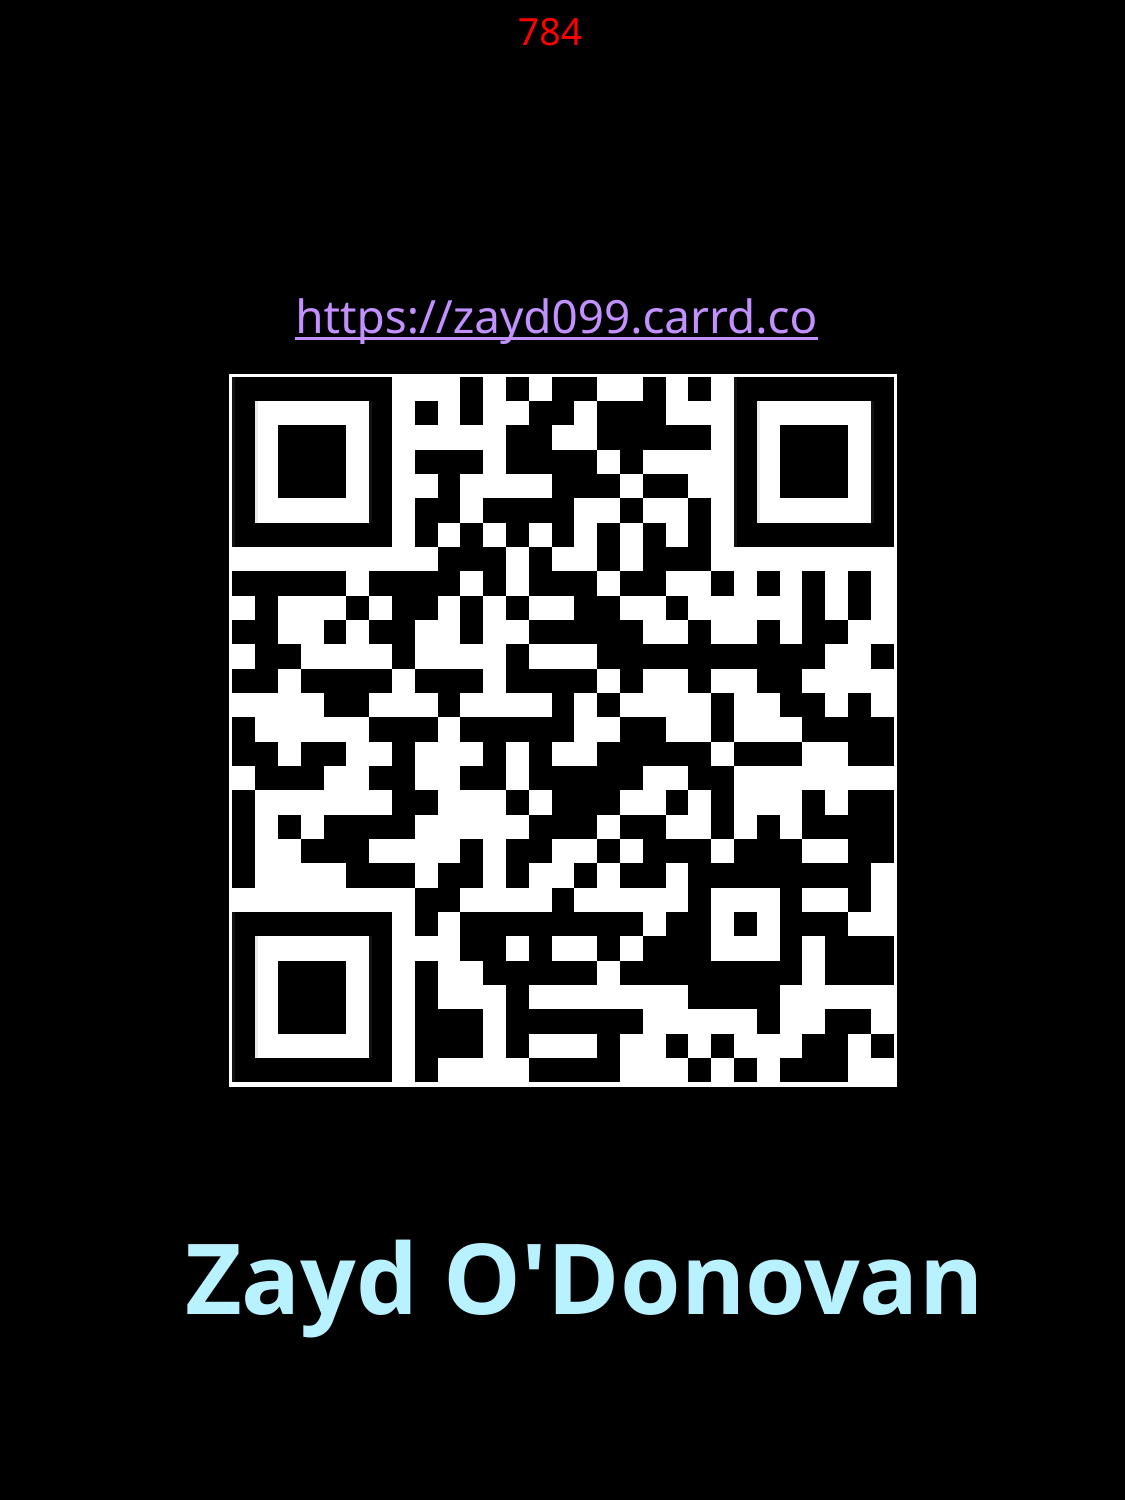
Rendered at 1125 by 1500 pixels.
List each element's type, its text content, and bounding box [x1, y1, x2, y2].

text_box https://zayd099.carrd.co [280, 280, 1043, 403]
picture [229, 374, 897, 1087]
title Zayd O'Donovan [170, 1222, 1125, 1367]
text_box 784 [502, 0, 953, 60]
